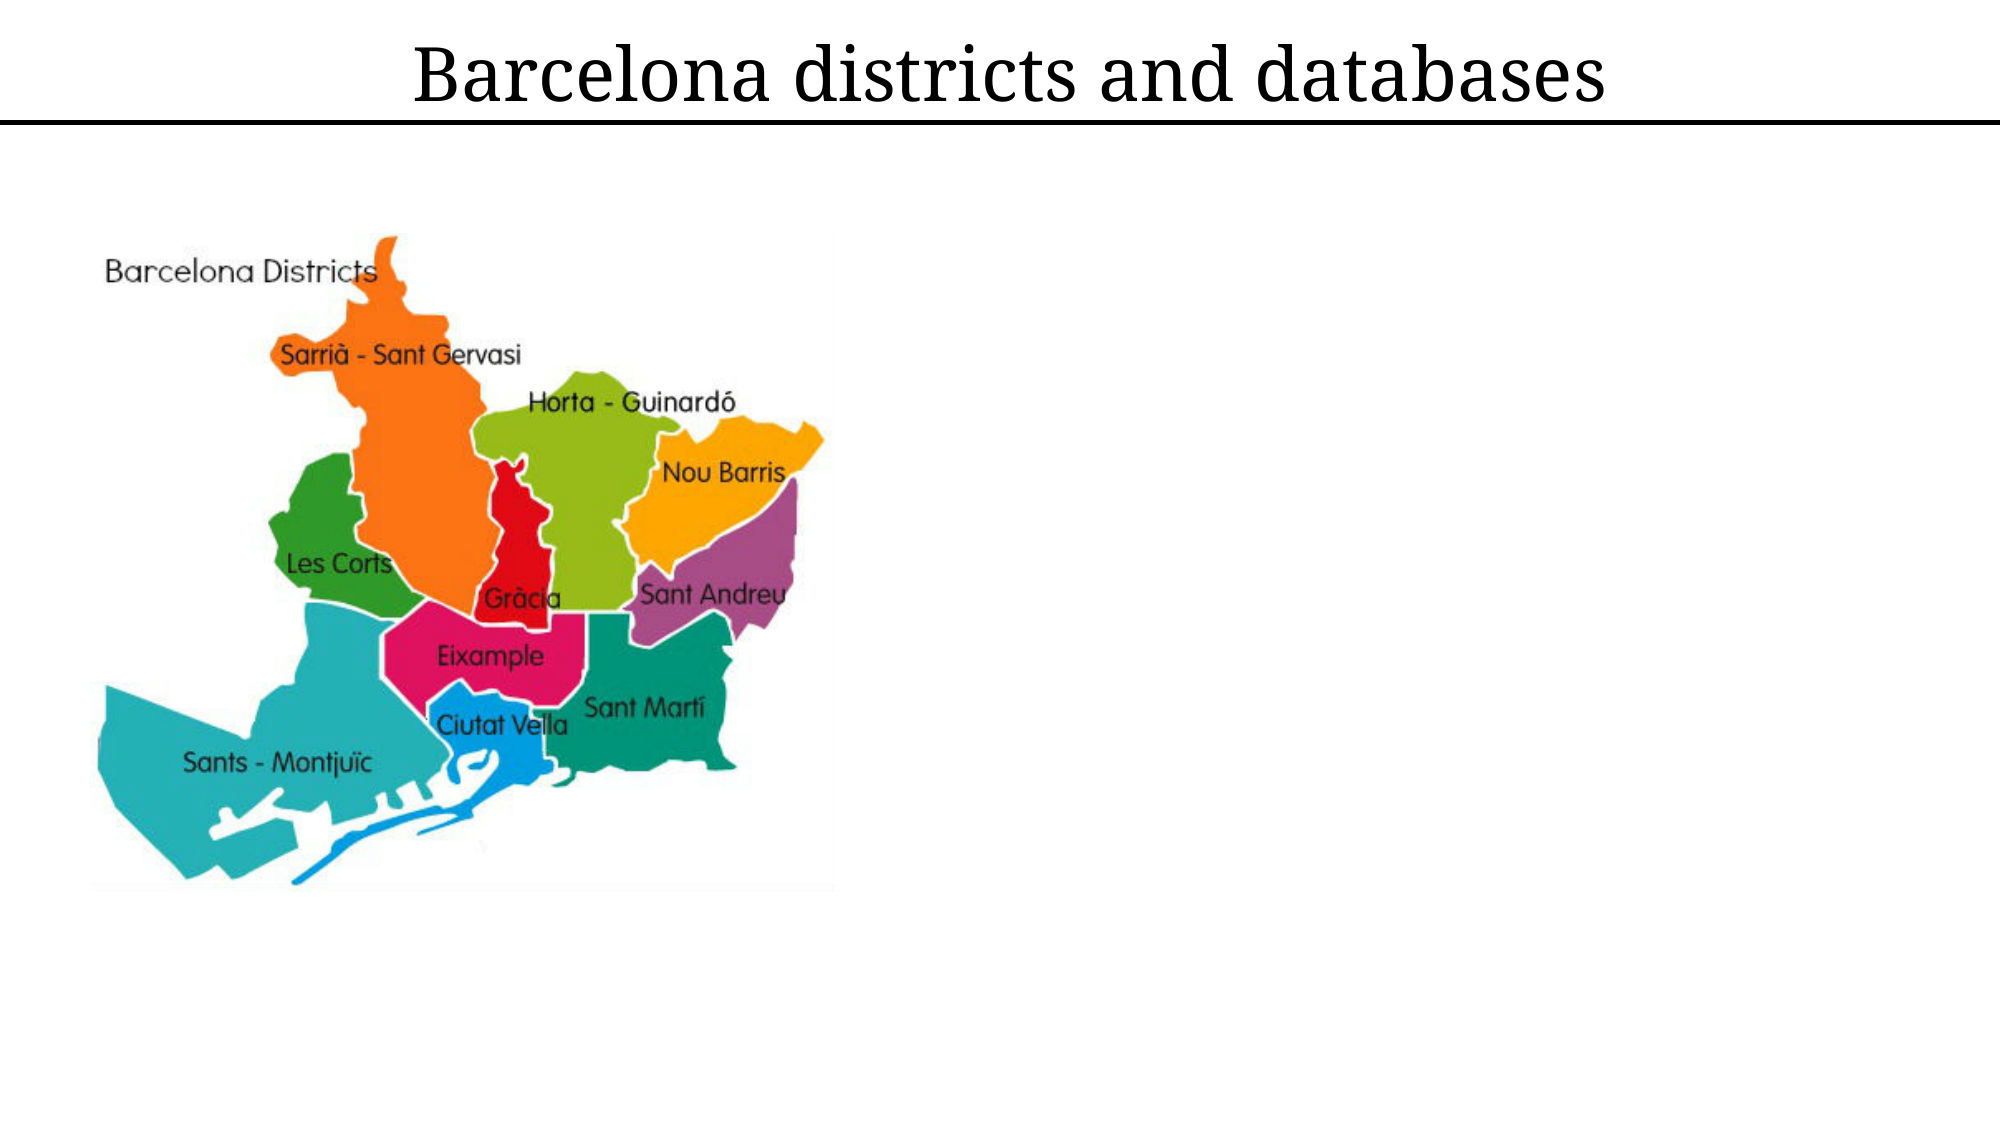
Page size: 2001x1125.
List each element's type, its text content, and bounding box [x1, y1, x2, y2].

picture [90, 233, 835, 892]
text_box Barcelona districts and databases [397, 18, 1623, 122]
